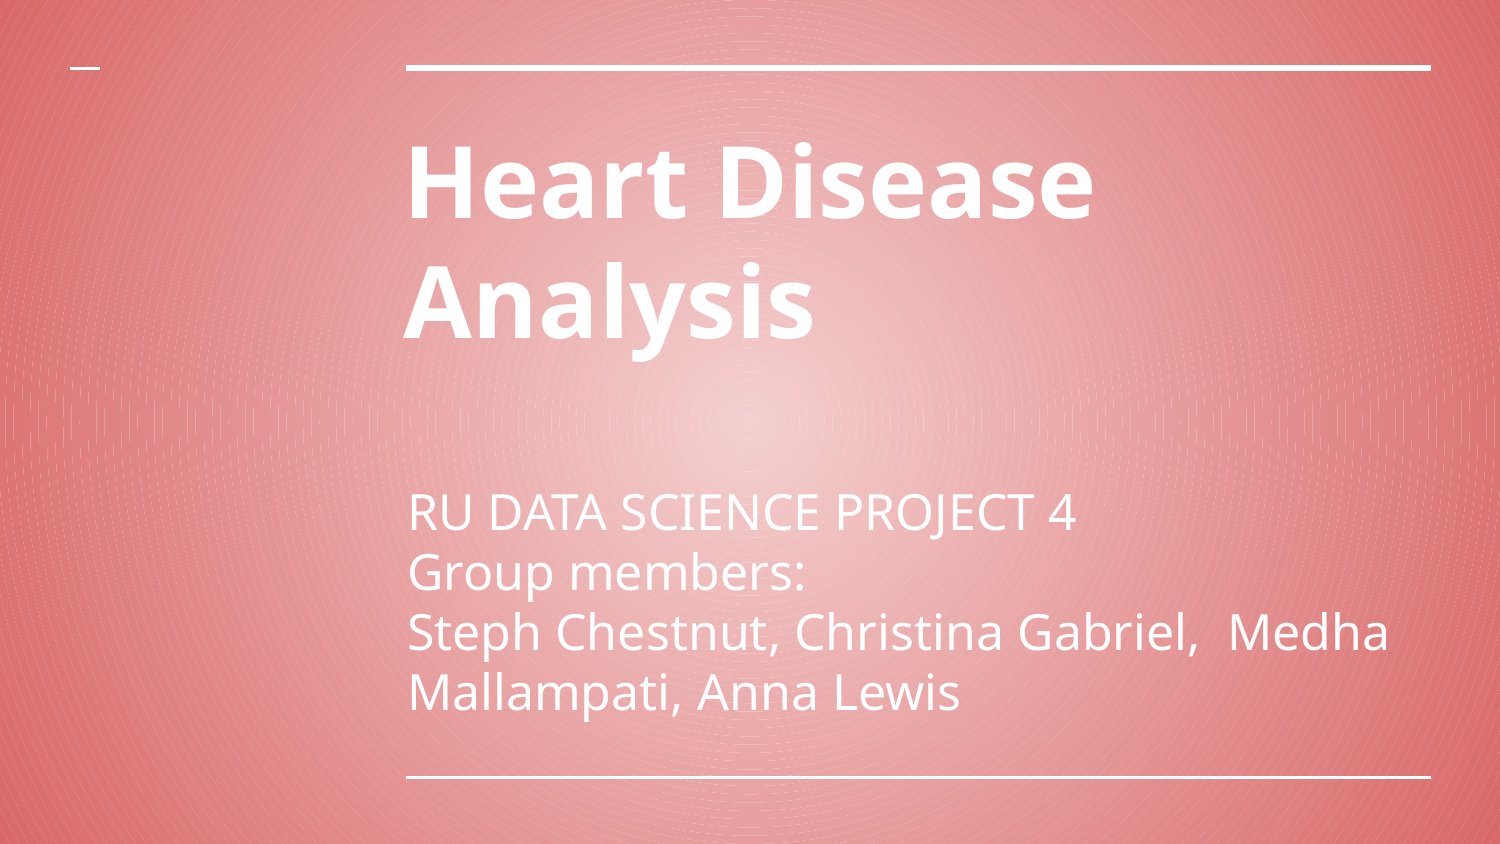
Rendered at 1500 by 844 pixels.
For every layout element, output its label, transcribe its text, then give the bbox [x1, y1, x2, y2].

title Heart Disease Analysis [389, 103, 1428, 357]
subtitle RU DATA SCIENCE PROJECT 4 Group members: Steph Chestnut, Christina Gabriel, Medha Mallampati, Anna Lewis [392, 482, 1431, 735]
